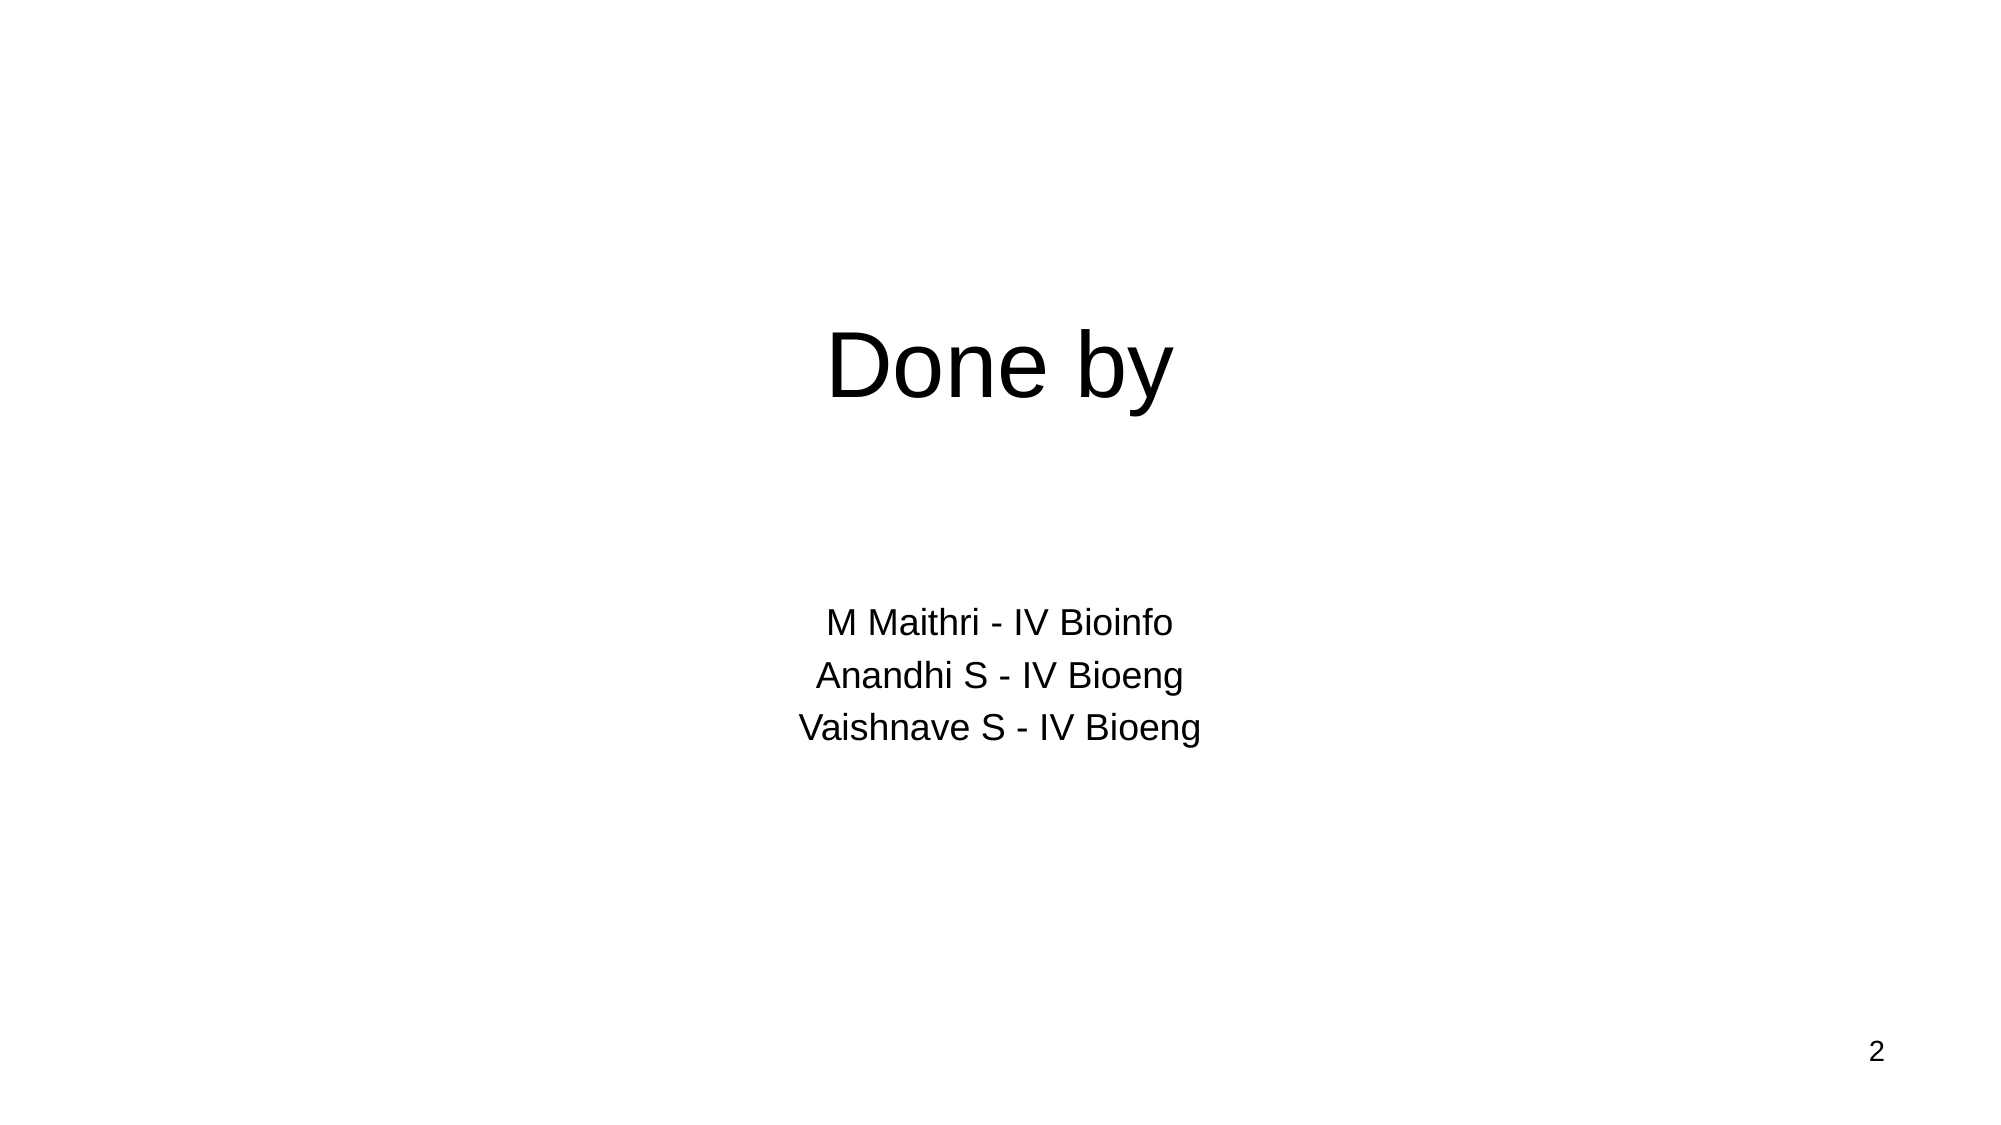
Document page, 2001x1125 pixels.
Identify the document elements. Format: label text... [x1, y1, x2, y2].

title Done by [249, 84, 1751, 424]
subtitle M Maithri - IV Bioinfo Anandhi S - IV Bioeng Vaishnave S - IV Bioeng [249, 590, 1751, 863]
slide_number 2 [1433, 1024, 1901, 1103]
